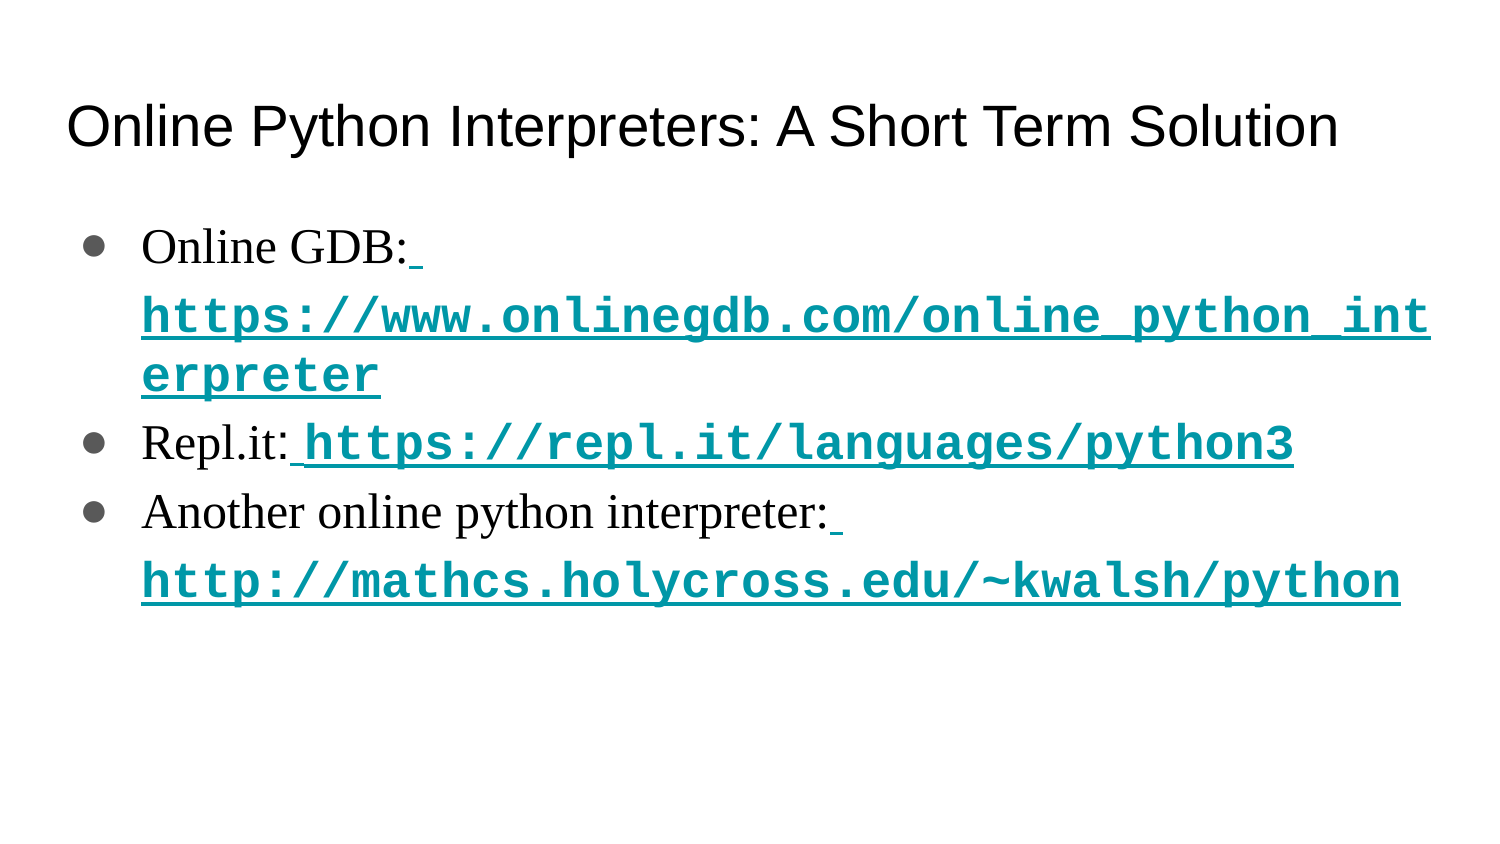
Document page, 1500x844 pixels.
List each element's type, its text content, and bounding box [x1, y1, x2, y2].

list Online GDB: https://www.onlinegdb.com/online_python_interpreter Repl.it: https://repl.it/languages/python3 Another online python interpreter: http://mathcs.holycross.edu/~kwalsh/python [51, 189, 1449, 750]
title Online Python Interpreters: A Short Term Solution [51, 72, 1449, 167]
